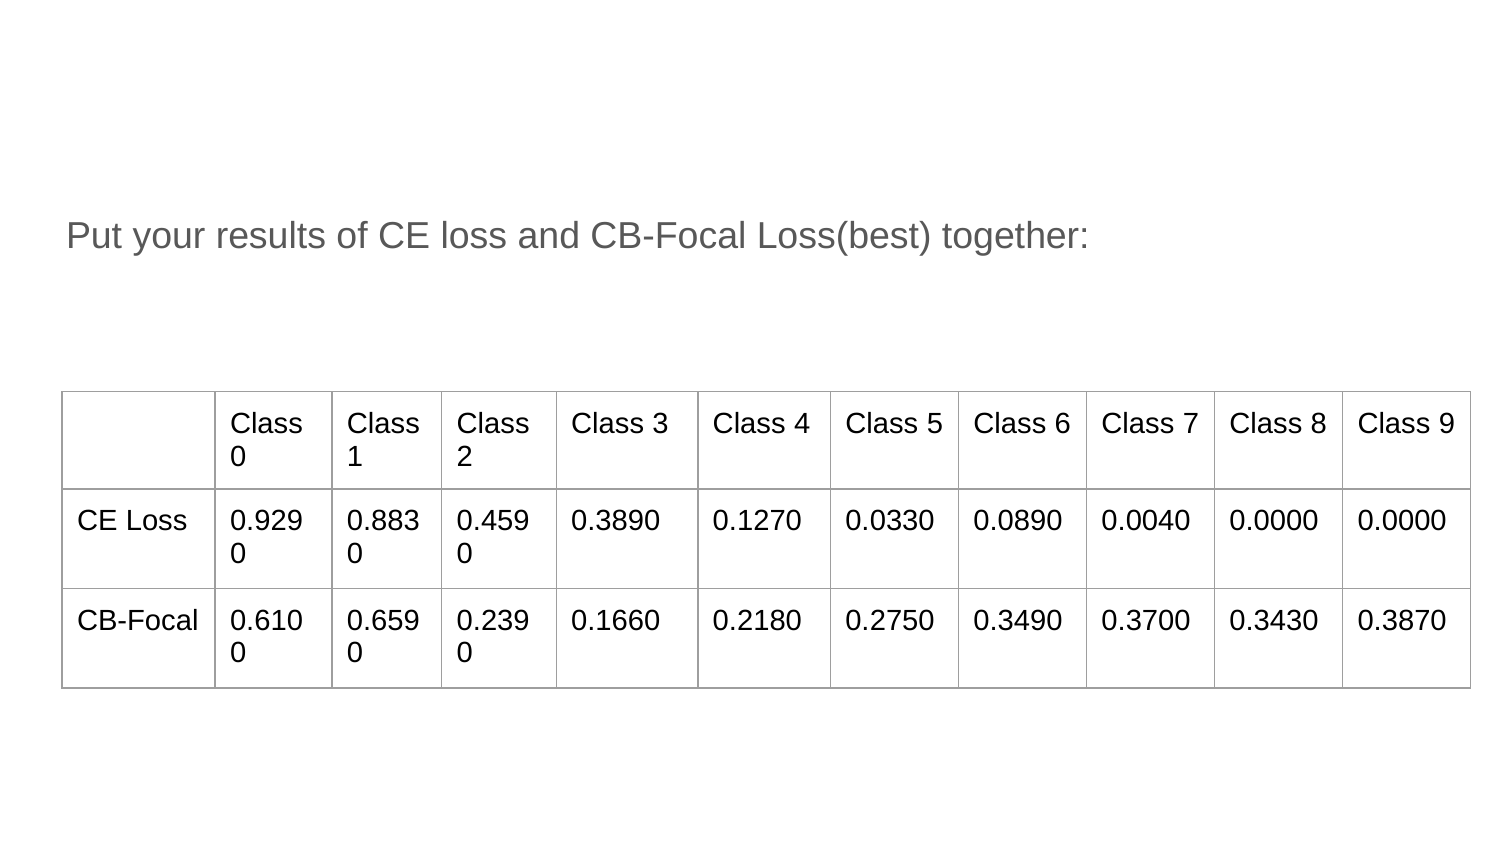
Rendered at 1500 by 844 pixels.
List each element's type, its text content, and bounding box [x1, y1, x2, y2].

table_header Class 8 [1215, 392, 1342, 488]
table_header [63, 392, 214, 488]
table_cell CB-Focal [63, 589, 214, 687]
table_cell 0.3700 [1087, 589, 1214, 687]
table_cell 0.0000 [1215, 490, 1342, 588]
table_cell CE Loss [63, 490, 214, 588]
table_header Class 3 [557, 392, 697, 488]
table_cell 0.2180 [699, 589, 830, 687]
table_cell 0.2390 [442, 589, 556, 687]
table_cell 0.3490 [959, 589, 1086, 687]
table_cell 0.9290 [216, 490, 331, 588]
table_cell 0.2750 [831, 589, 958, 687]
table_cell 0.1270 [699, 490, 830, 588]
table_header Class 1 [333, 392, 441, 488]
table_cell 0.3870 [1343, 589, 1470, 687]
table_cell 0.3890 [557, 490, 697, 588]
table_cell 0.0890 [959, 490, 1086, 588]
table_cell 0.8830 [333, 490, 441, 588]
table_cell 0.1660 [557, 589, 697, 687]
table_cell 0.3430 [1215, 589, 1342, 687]
table_cell 0.0000 [1343, 490, 1470, 588]
table_cell 0.0330 [831, 490, 958, 588]
table_header Class 6 [959, 392, 1086, 488]
list Put your results of CE loss and CB-Focal Loss(best) together: [50, 188, 1450, 750]
table_header Class 7 [1087, 392, 1214, 488]
table_cell 0.4590 [442, 490, 556, 588]
table_header Class 9 [1343, 392, 1470, 488]
table_cell 0.6590 [333, 589, 441, 687]
table_header Class 5 [831, 392, 958, 488]
table_header Class 0 [216, 392, 331, 488]
table_header Class 4 [699, 392, 830, 488]
table_header Class 2 [442, 392, 556, 488]
table_cell 0.6100 [216, 589, 331, 687]
table_cell 0.0040 [1087, 490, 1214, 588]
